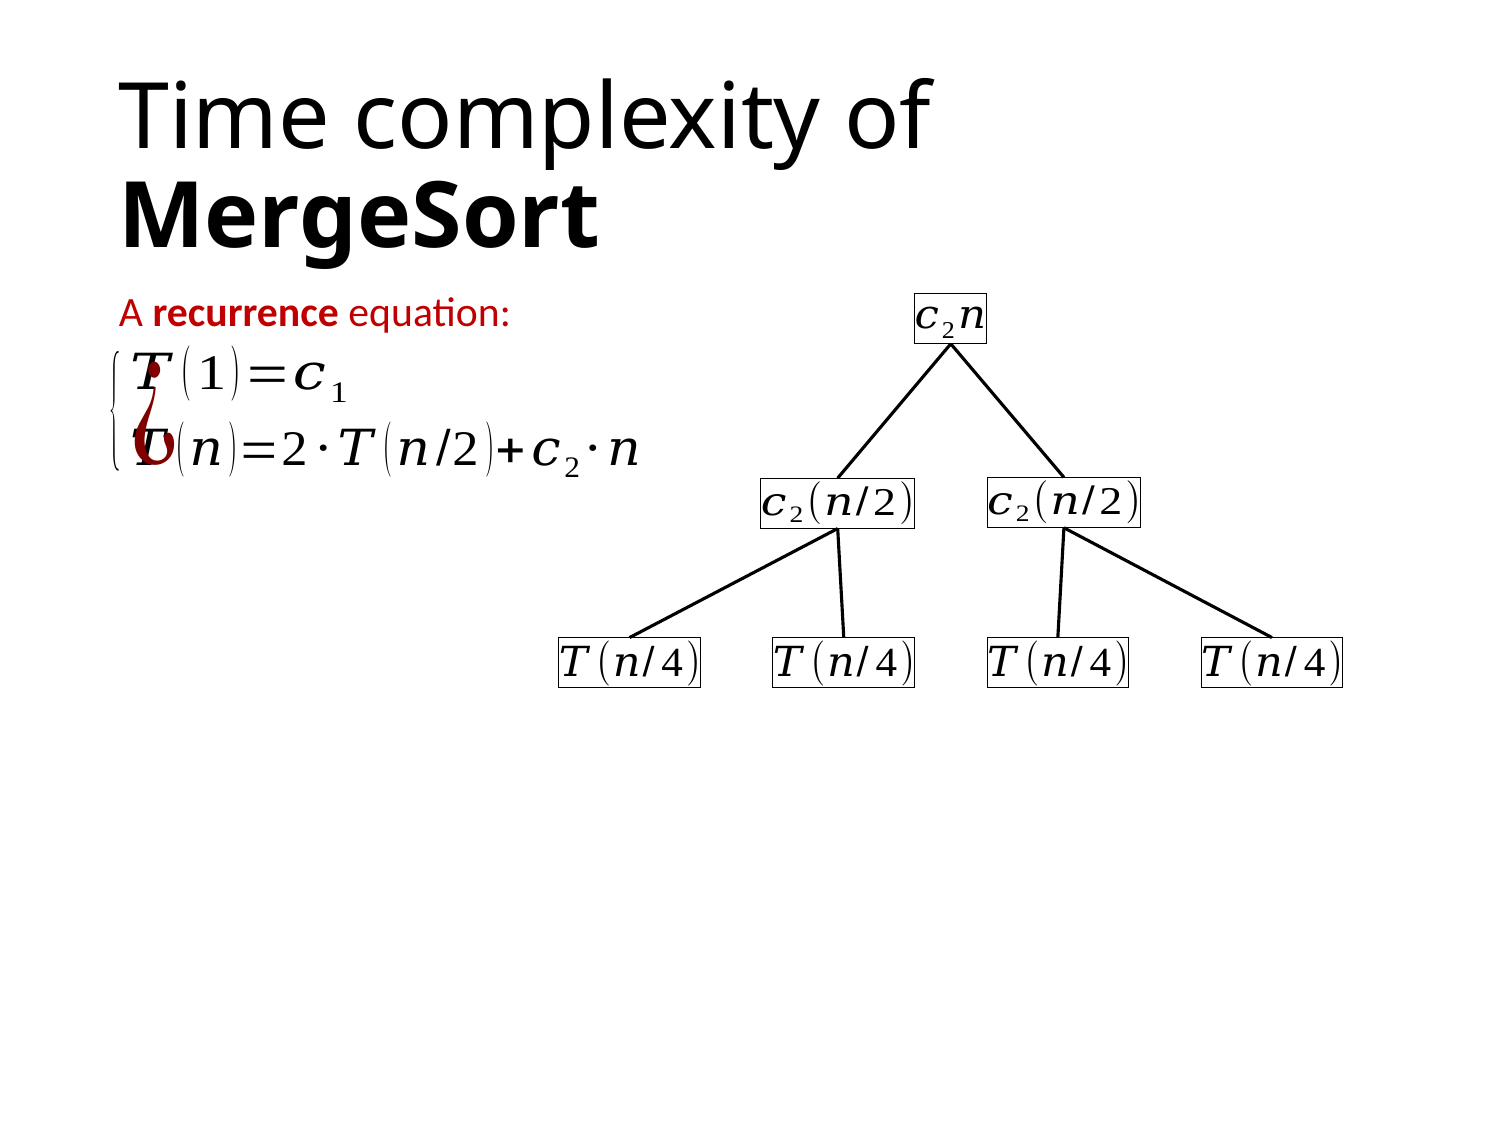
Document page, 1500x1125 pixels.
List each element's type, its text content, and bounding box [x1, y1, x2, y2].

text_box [1057, 527, 1063, 638]
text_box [1063, 527, 1273, 638]
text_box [103, 277, 641, 484]
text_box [837, 343, 951, 479]
title Time complexity of MergeSort [103, 59, 1397, 278]
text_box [629, 528, 837, 638]
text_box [950, 343, 1064, 478]
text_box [837, 528, 844, 638]
